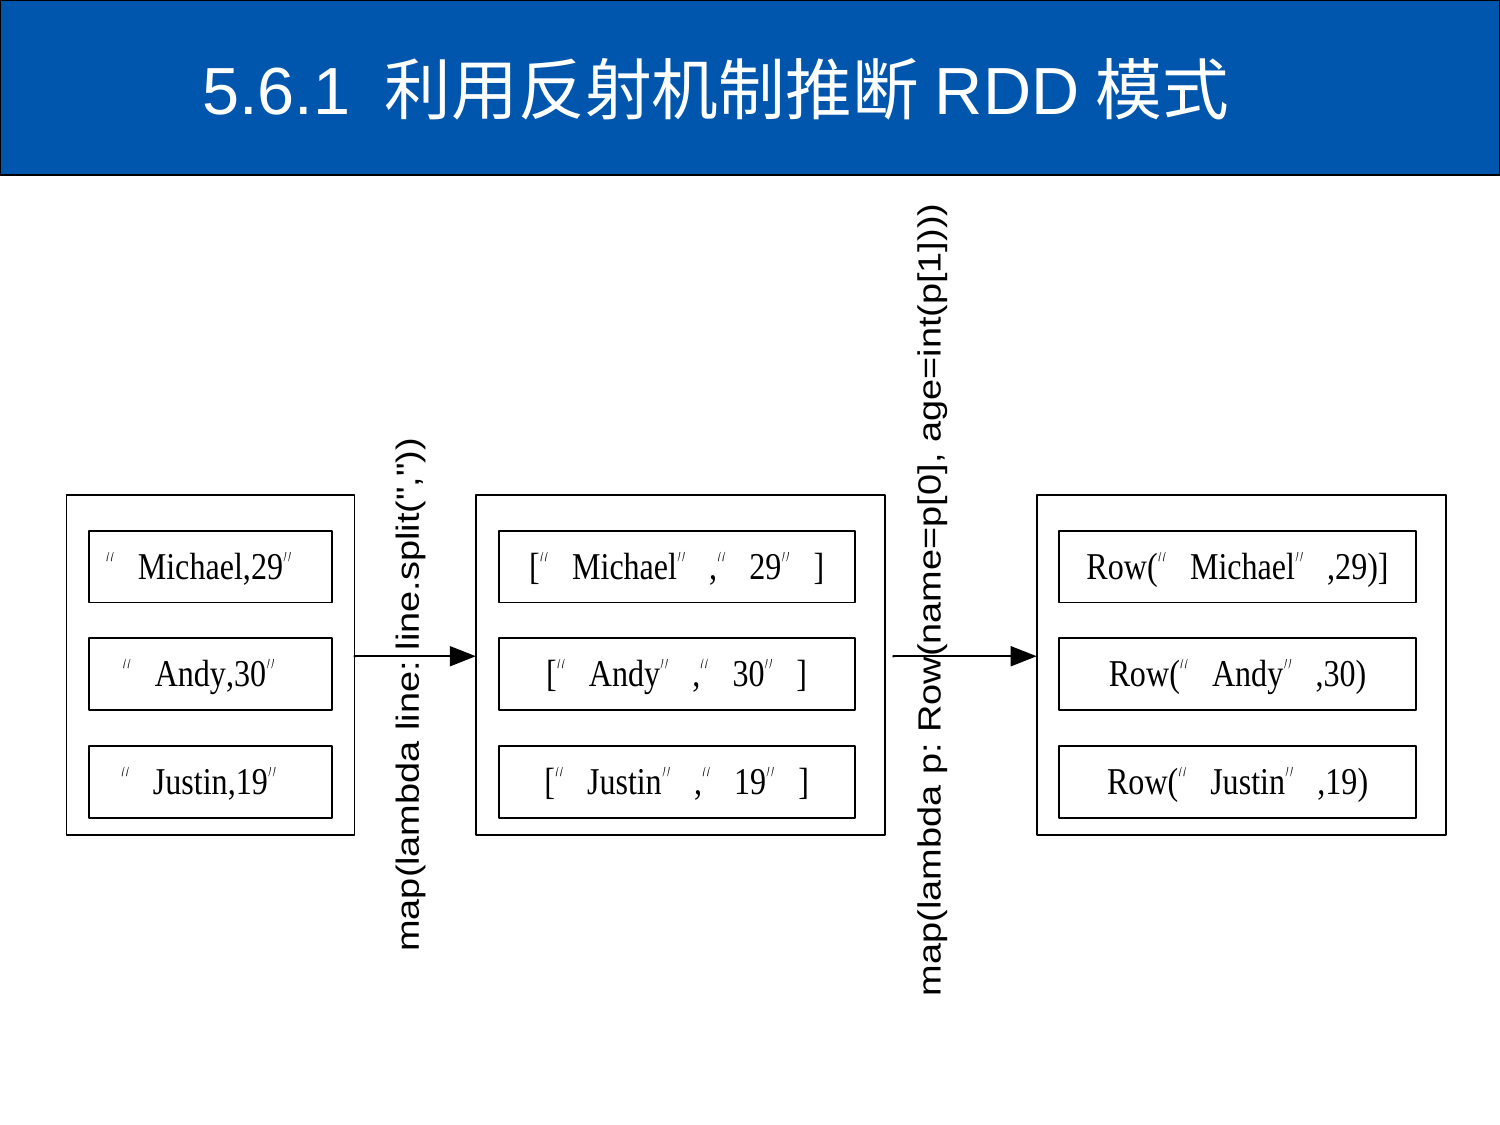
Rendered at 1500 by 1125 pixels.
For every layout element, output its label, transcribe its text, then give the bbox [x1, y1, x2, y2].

title 5.6.1 利用反射机制推断RDD模式 [187, 12, 1500, 163]
picture [62, 199, 1451, 1001]
